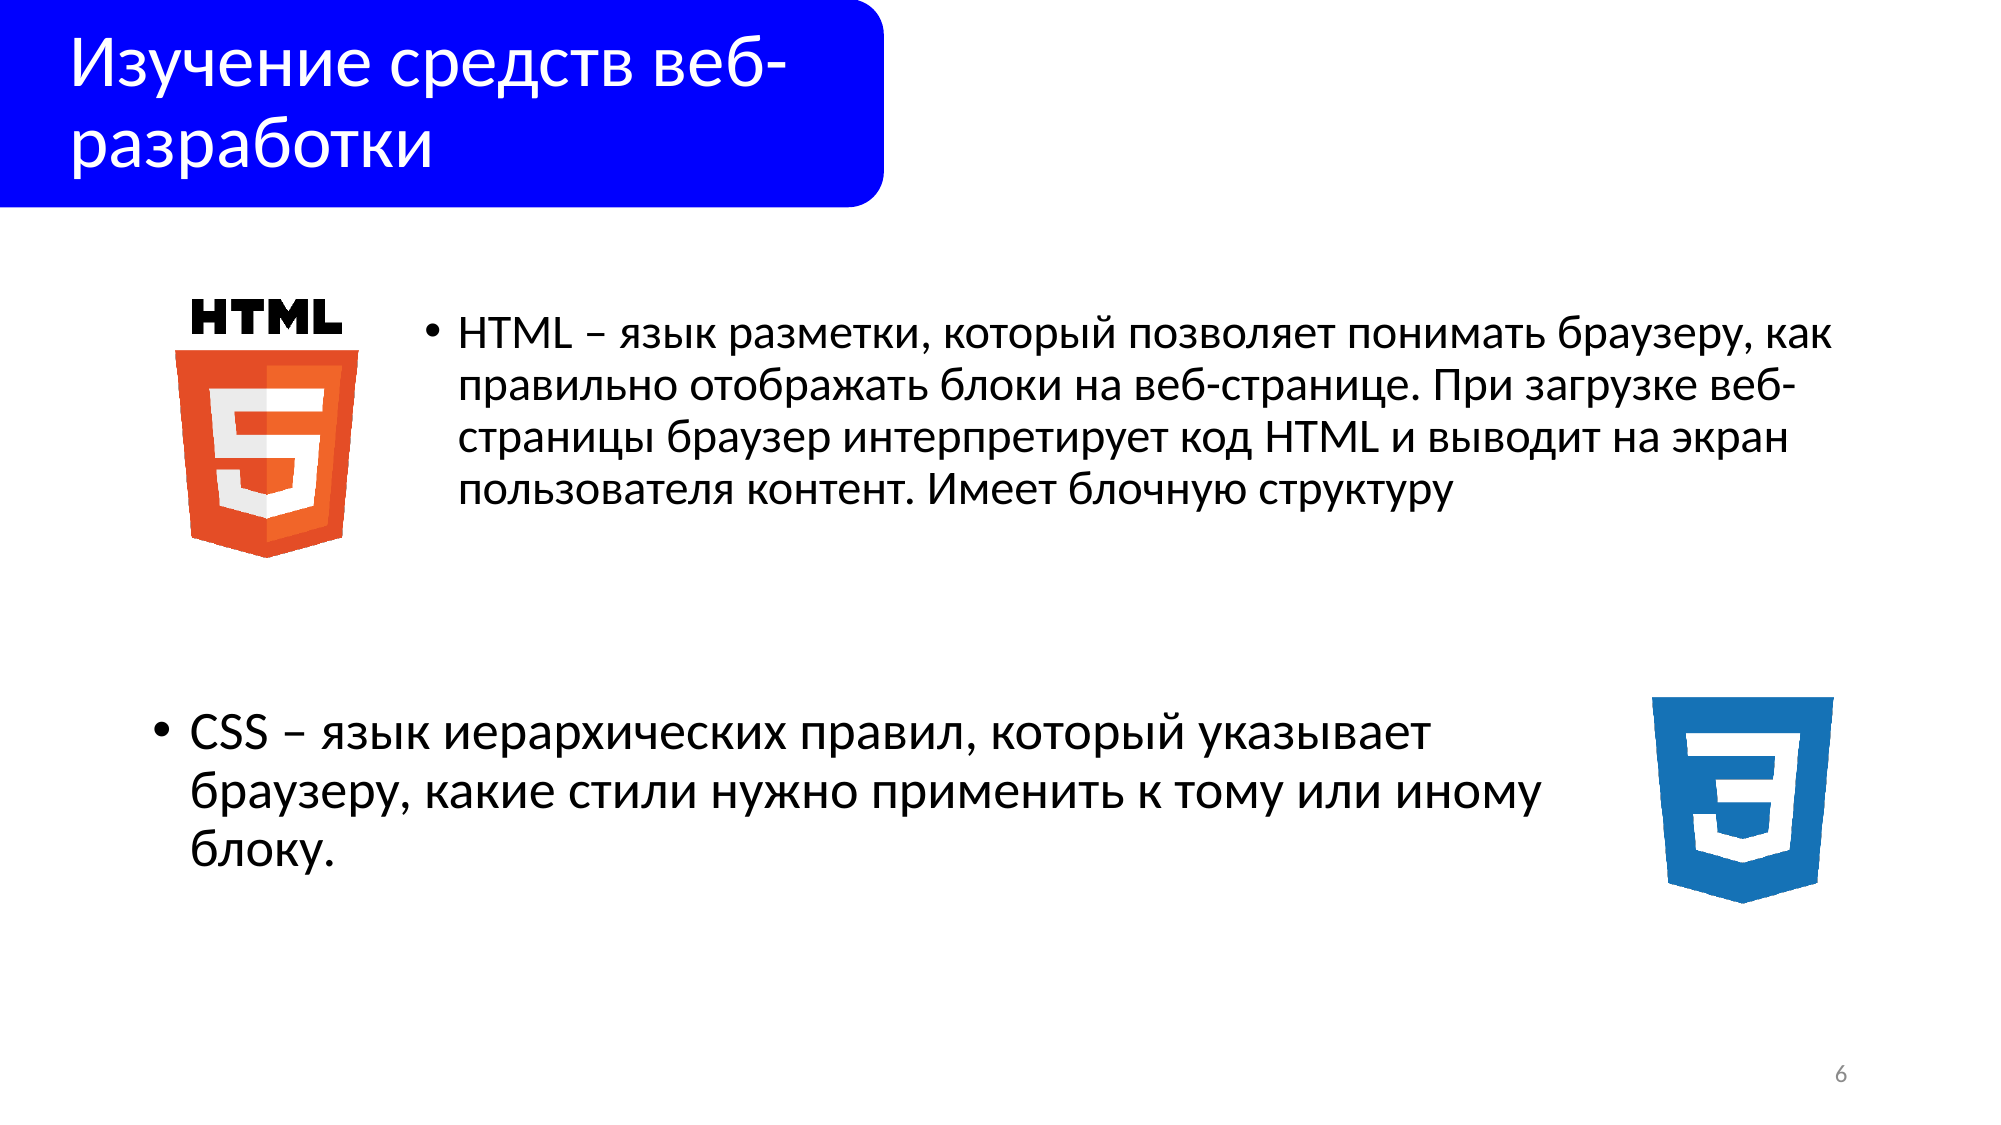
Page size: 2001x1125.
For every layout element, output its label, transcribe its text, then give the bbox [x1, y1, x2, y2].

picture [1637, 695, 1848, 906]
title Изучение средств веб-разработки [54, 19, 833, 186]
slide_number 6 [1412, 1042, 1863, 1103]
picture [137, 299, 396, 558]
text_box CSS – язык иерархических правил, который указывает браузеру, какие стили нужно применить к тому или иному блоку. [137, 695, 1591, 954]
list HTML – язык разметки, который позволяет понимать браузеру, как правильно отображать блоки на веб-странице. При загрузке веб-страницы браузер интерпретирует код HTML и выводит на экран пользователя контент. Имеет блочную структуру [409, 299, 1863, 558]
